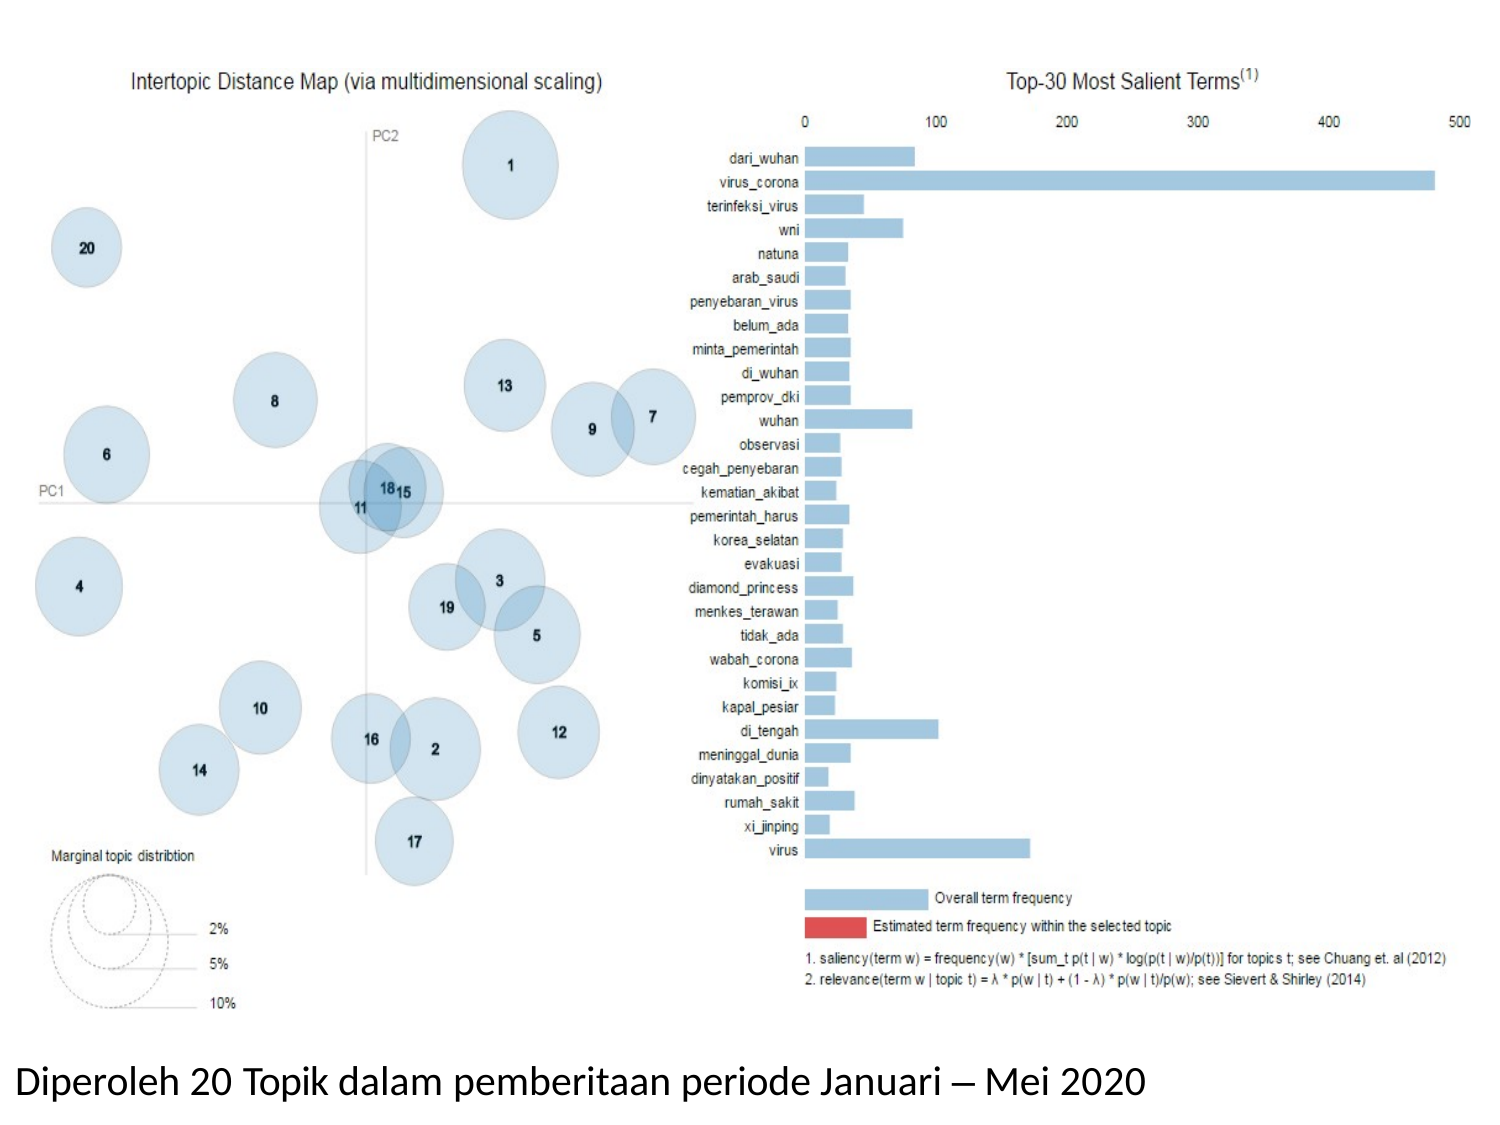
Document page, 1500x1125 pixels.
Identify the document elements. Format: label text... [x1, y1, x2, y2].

text_box [34, 68, 1471, 1010]
text_box Diperoleh 20 Topik dalam pemberitaan periode Januari – Mei 2020 [12, 1050, 1151, 1104]
